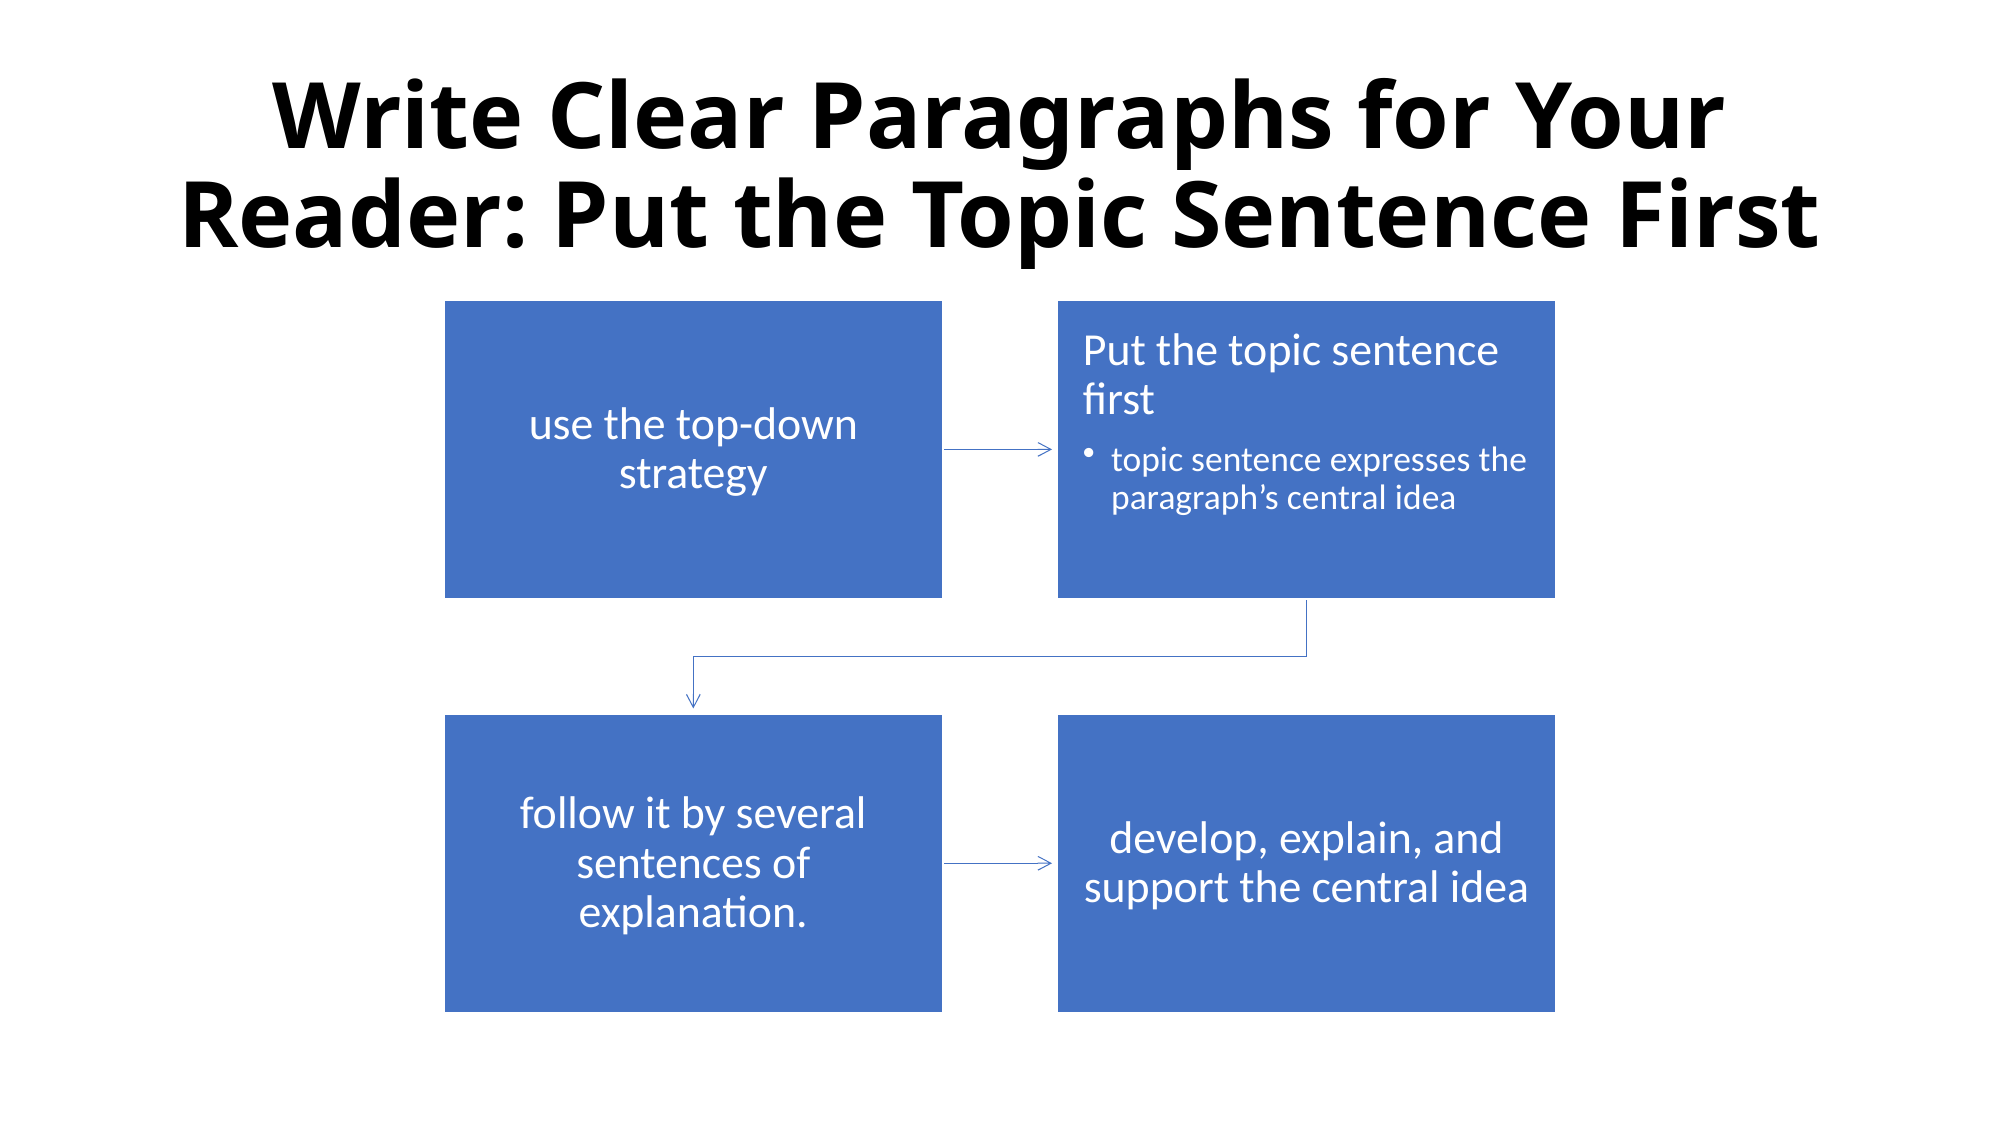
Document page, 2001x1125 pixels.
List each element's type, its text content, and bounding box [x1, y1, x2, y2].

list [137, 299, 1863, 1014]
title Write Clear Paragraphs for Your Reader: Put the Topic Sentence First [137, 59, 1863, 278]
